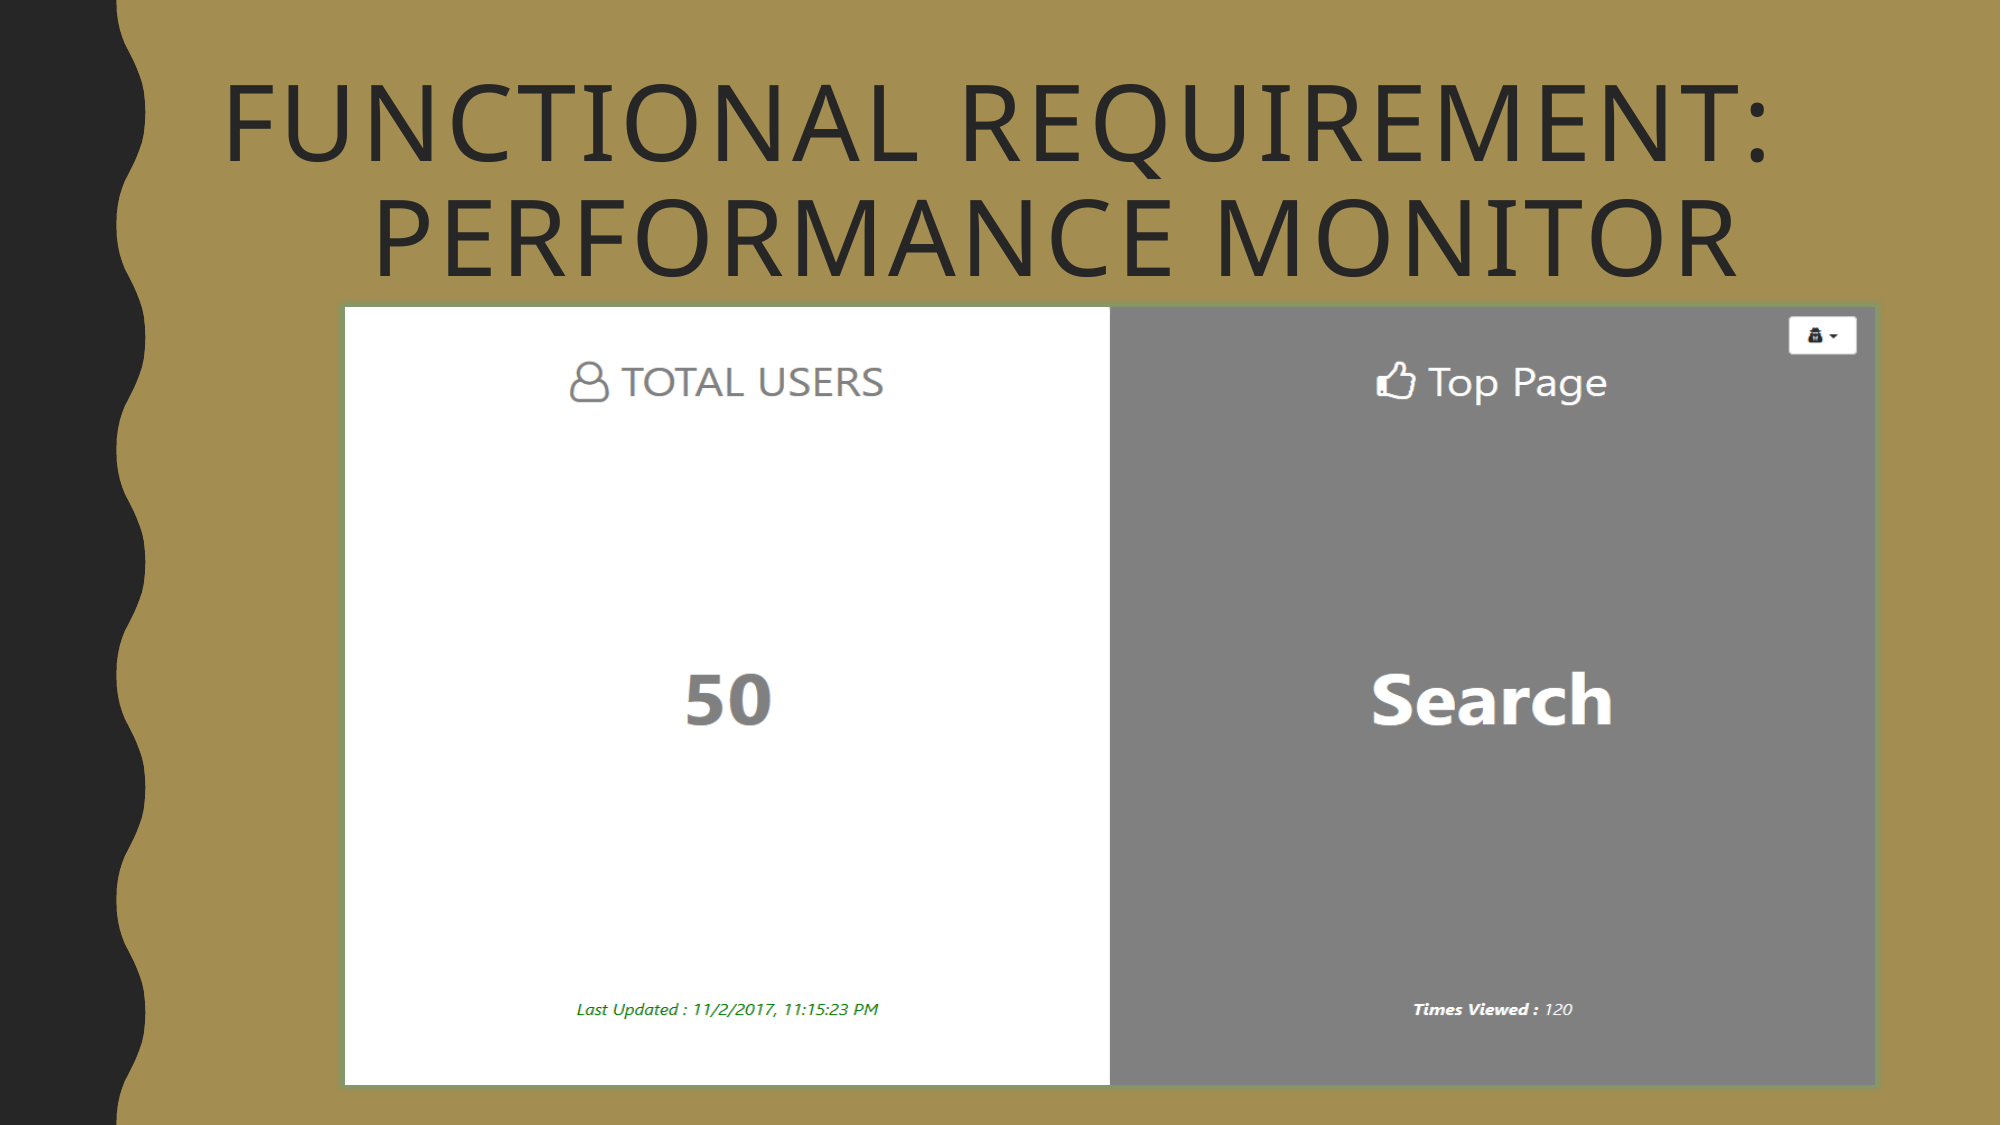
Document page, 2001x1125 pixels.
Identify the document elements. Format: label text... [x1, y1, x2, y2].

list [344, 307, 1875, 1085]
title Functional requirement: performance monitor [205, 62, 1875, 308]
